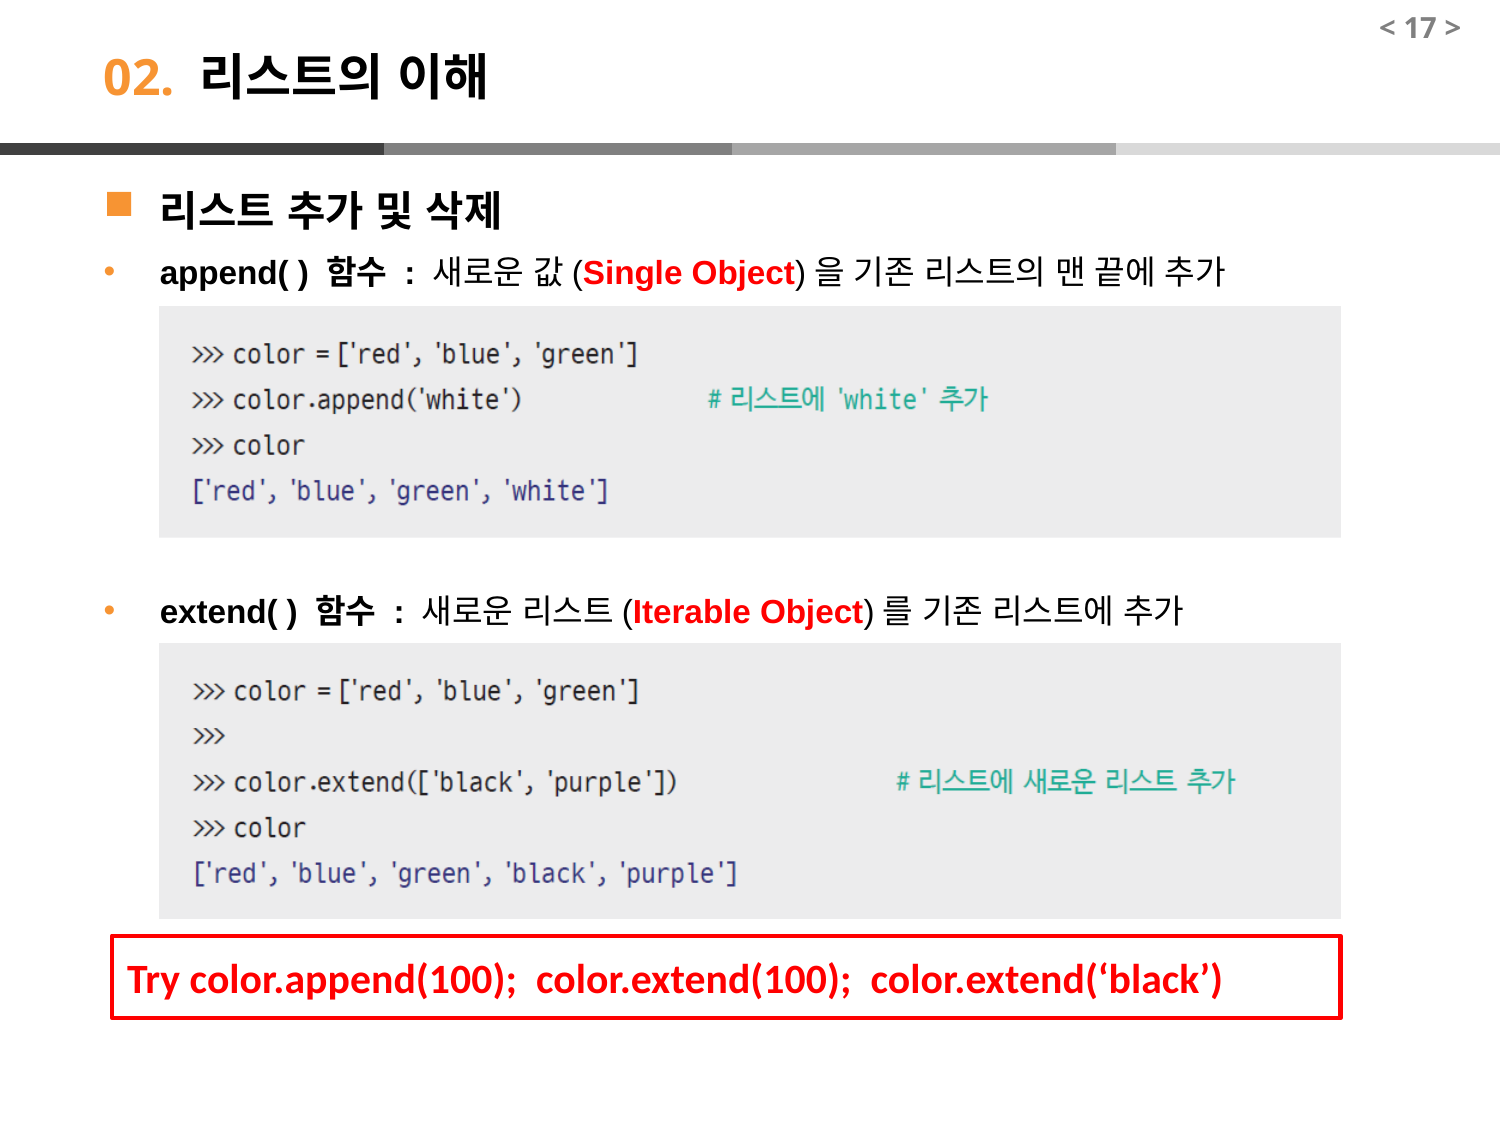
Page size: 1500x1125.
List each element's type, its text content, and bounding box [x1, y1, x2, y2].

picture [159, 643, 1341, 920]
title 02. 리스트의 이해 [88, 30, 1211, 121]
text_box < 17 > [1364, 0, 1500, 59]
text_box append( ) 함수 : 새로운 값(Single Object)을 기존 리스트의 맨 끝에 추가 [88, 223, 1365, 307]
list 리스트 추가 및 삭제 [88, 152, 1436, 248]
picture [159, 305, 1341, 539]
text_box [110, 934, 1343, 1020]
text_box extend( ) 함수 : 새로운 리스트(Iterable Object)를 기존 리스트에 추가 [88, 562, 1365, 639]
